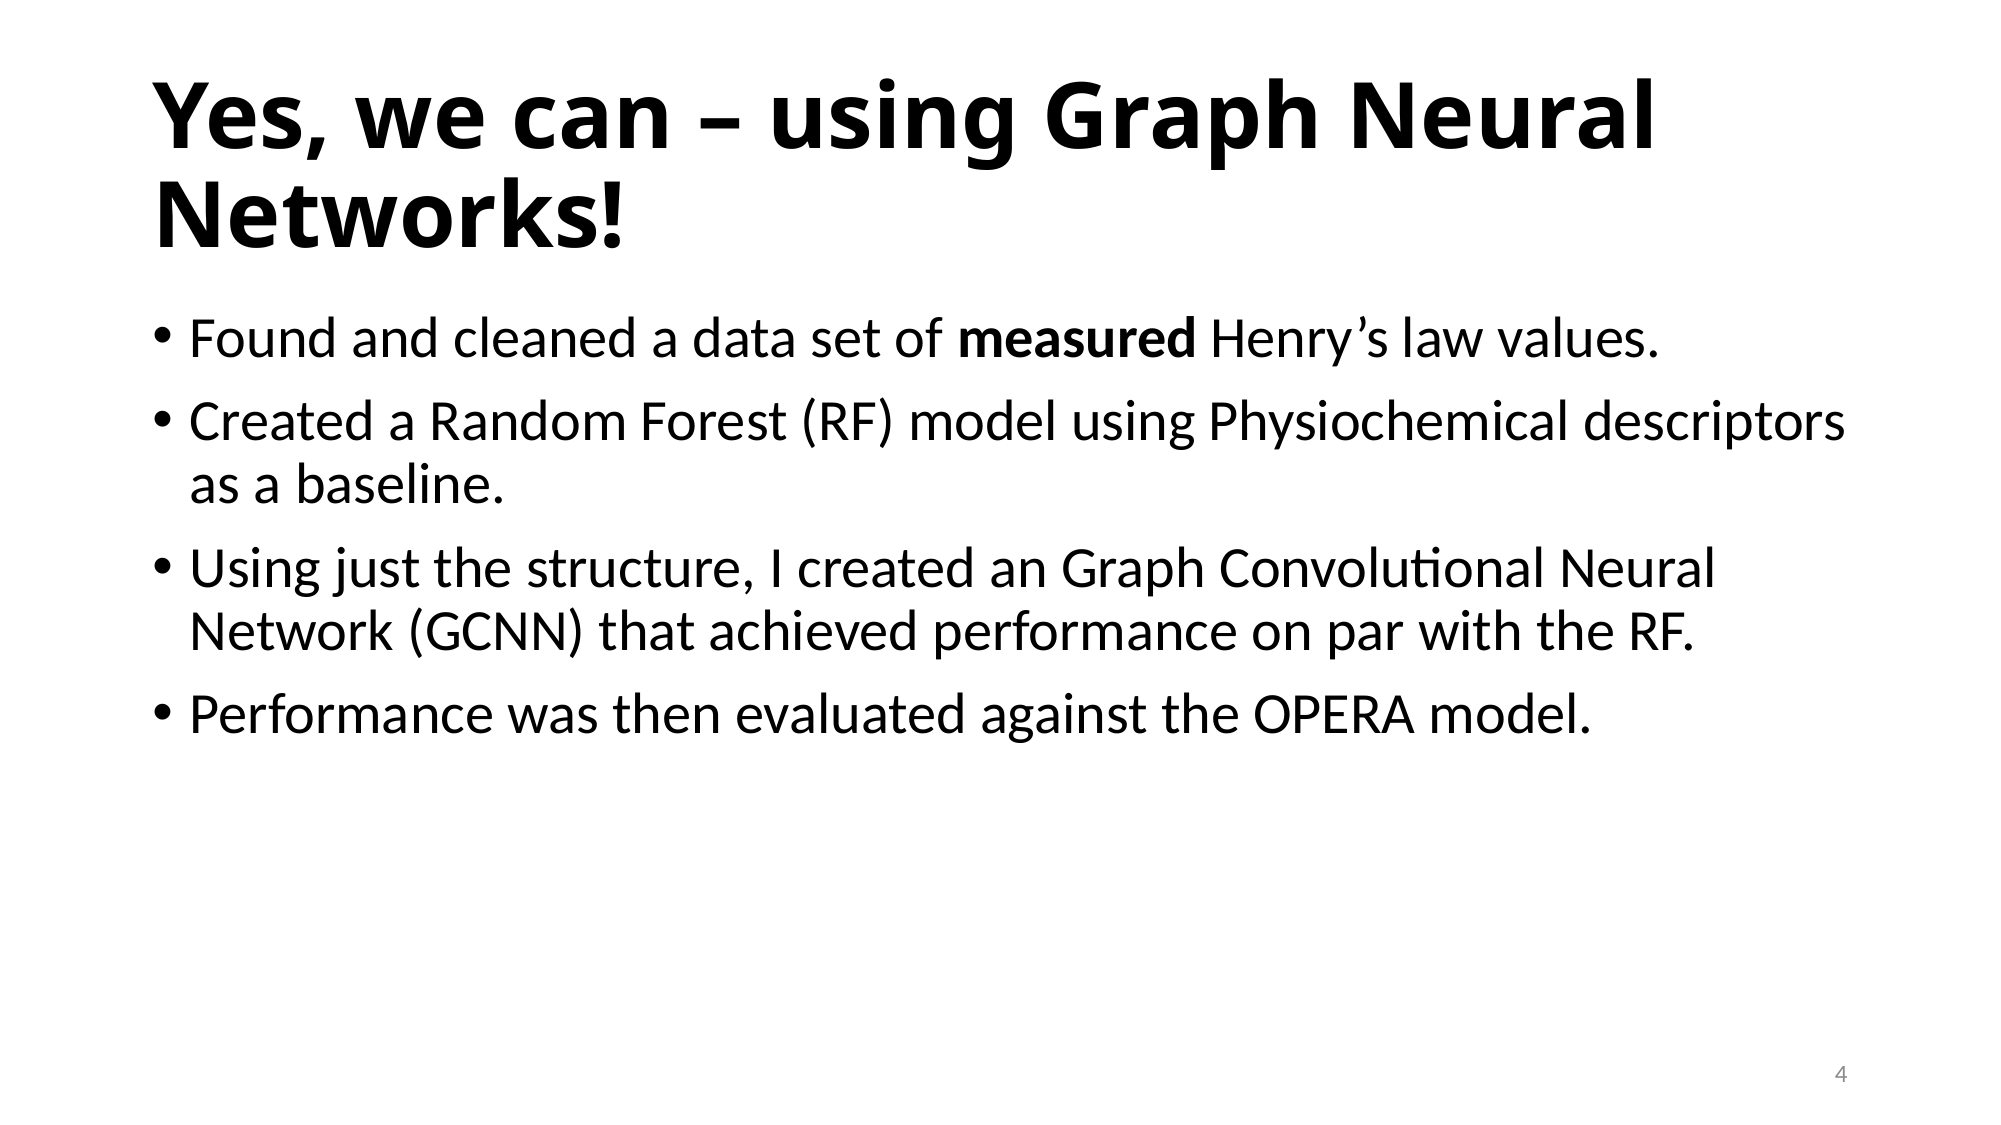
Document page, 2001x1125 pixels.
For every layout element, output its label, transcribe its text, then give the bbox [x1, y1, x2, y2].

slide_number 4 [1412, 1042, 1863, 1103]
list Found and cleaned a data set of measured Henry’s law values. Created a Random Forest (RF) model using Physiochemical descriptors as a baseline. Using just the structure, I created an Graph Convolutional Neural Network (GCNN) that achieved performance on par with the RF. Performance was then evaluated against the OPERA model. [137, 299, 1863, 1014]
title Yes, we can – using Graph Neural Networks! [137, 59, 1863, 278]
